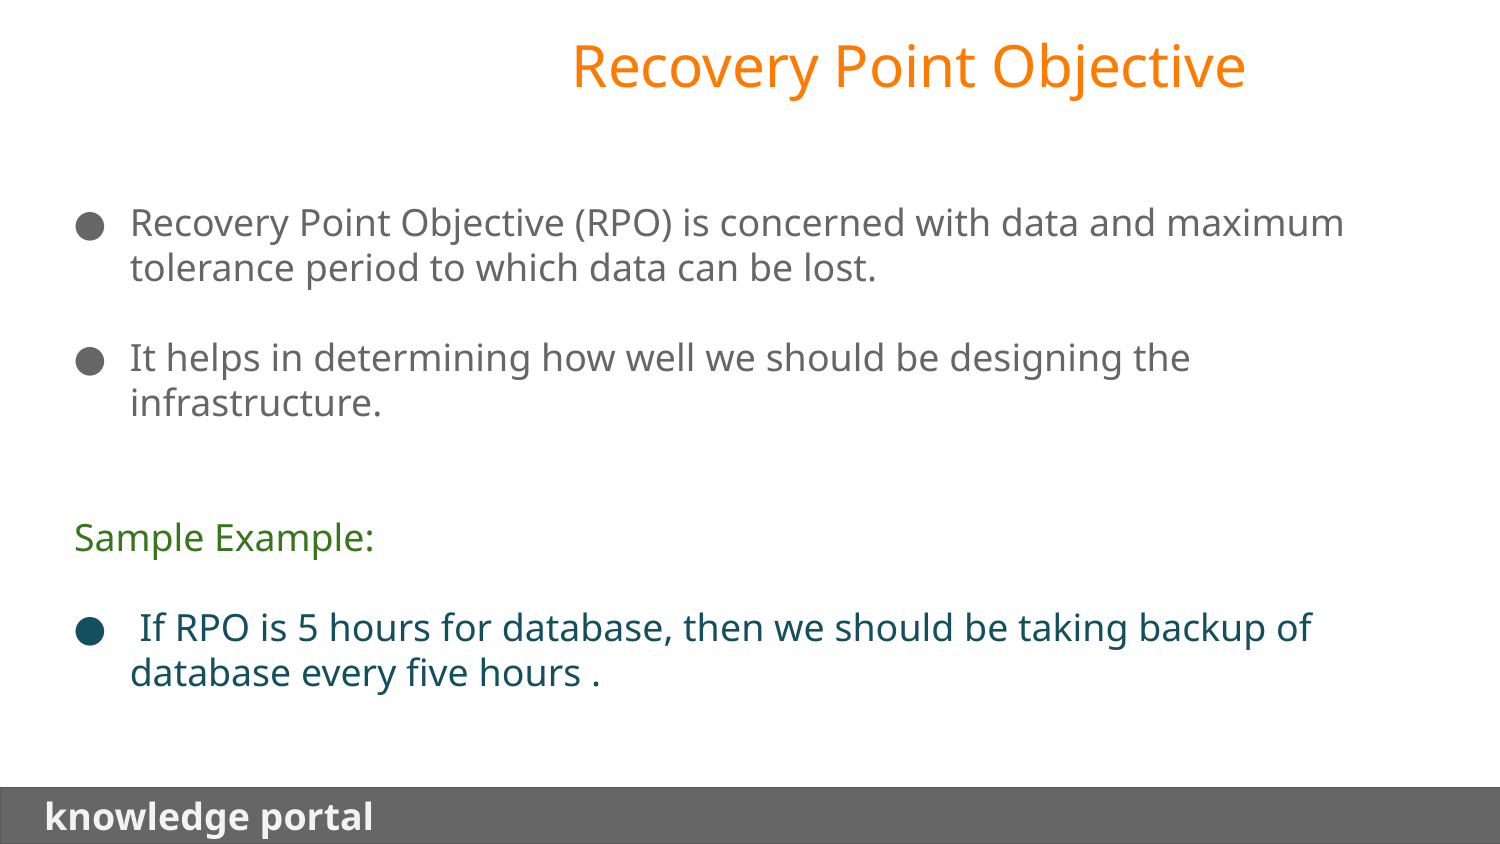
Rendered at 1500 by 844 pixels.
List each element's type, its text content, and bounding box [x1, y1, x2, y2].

text_box knowledge portal [0, 787, 1500, 844]
text_box Recovery Point Objective (RPO) is concerned with data and maximum tolerance period to which data can be lost. It helps in determining how well we should be designing the infrastructure. Sample Example: If RPO is 5 hours for database, then we should be taking backup of database every five hours . [39, 94, 1377, 634]
subtitle Recovery Point Objective [23, 14, 1436, 71]
